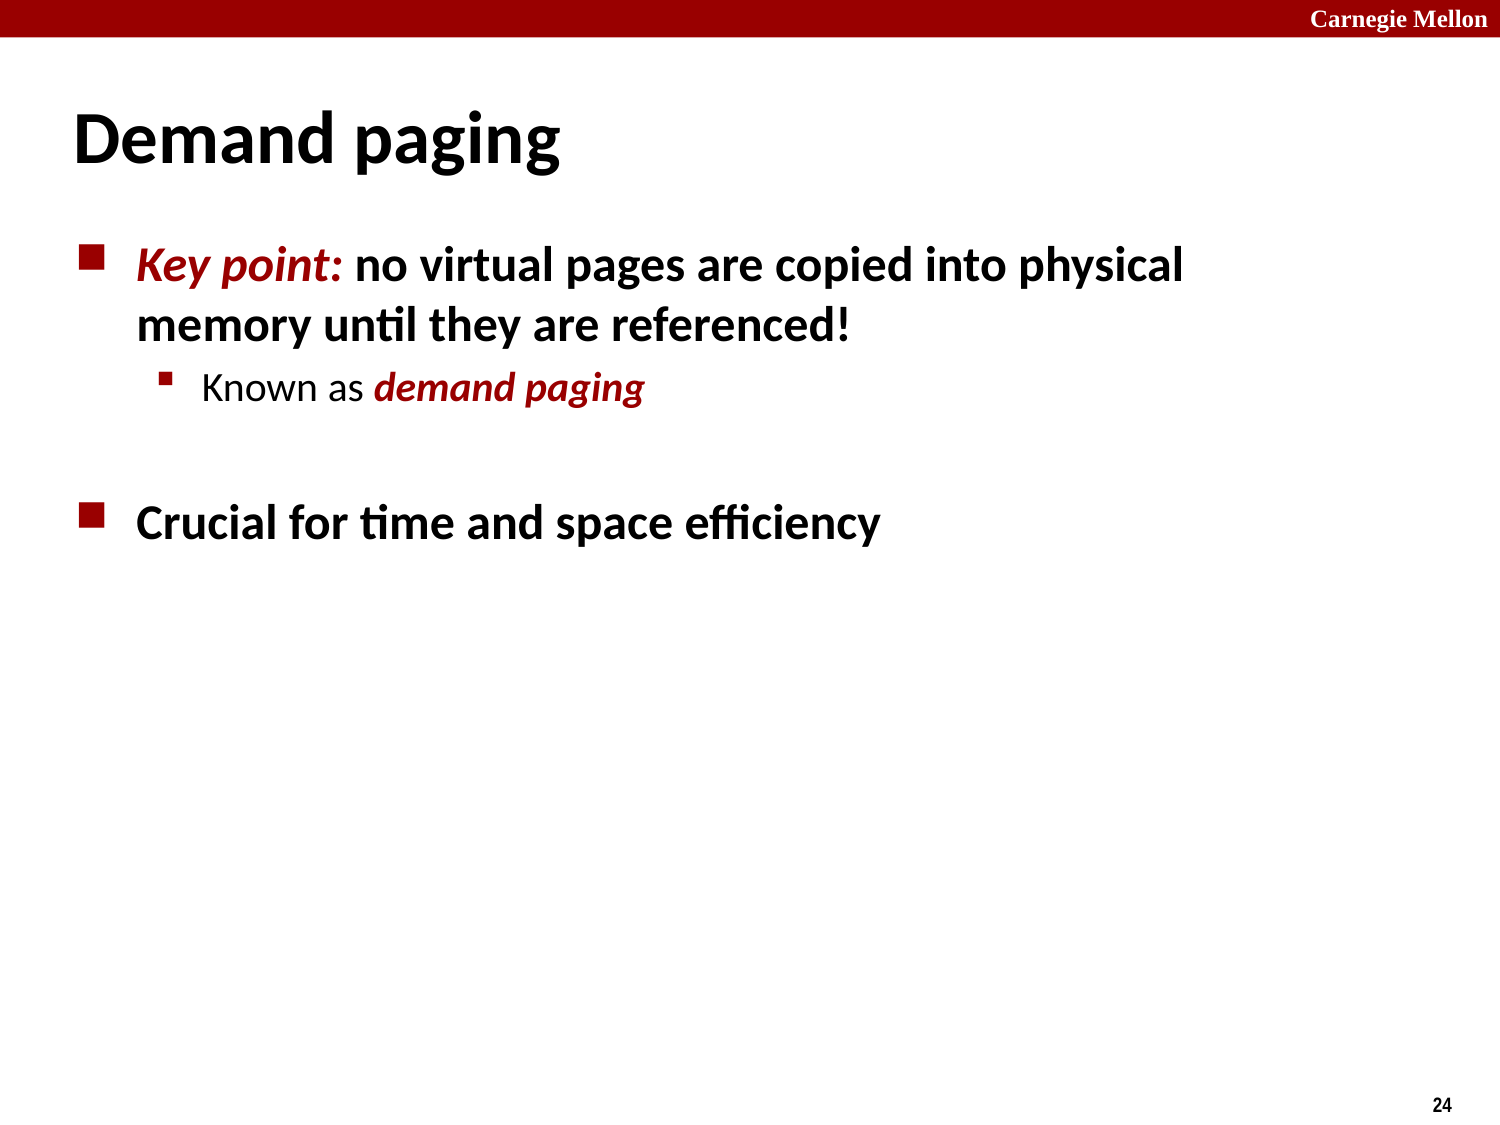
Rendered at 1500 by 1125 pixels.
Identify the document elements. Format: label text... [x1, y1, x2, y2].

title Demand paging [58, 71, 1305, 197]
list Key point: no virtual pages are copied into physical memory until they are referenced! Known as demand paging Crucial for time and space efficiency [64, 223, 1361, 1040]
